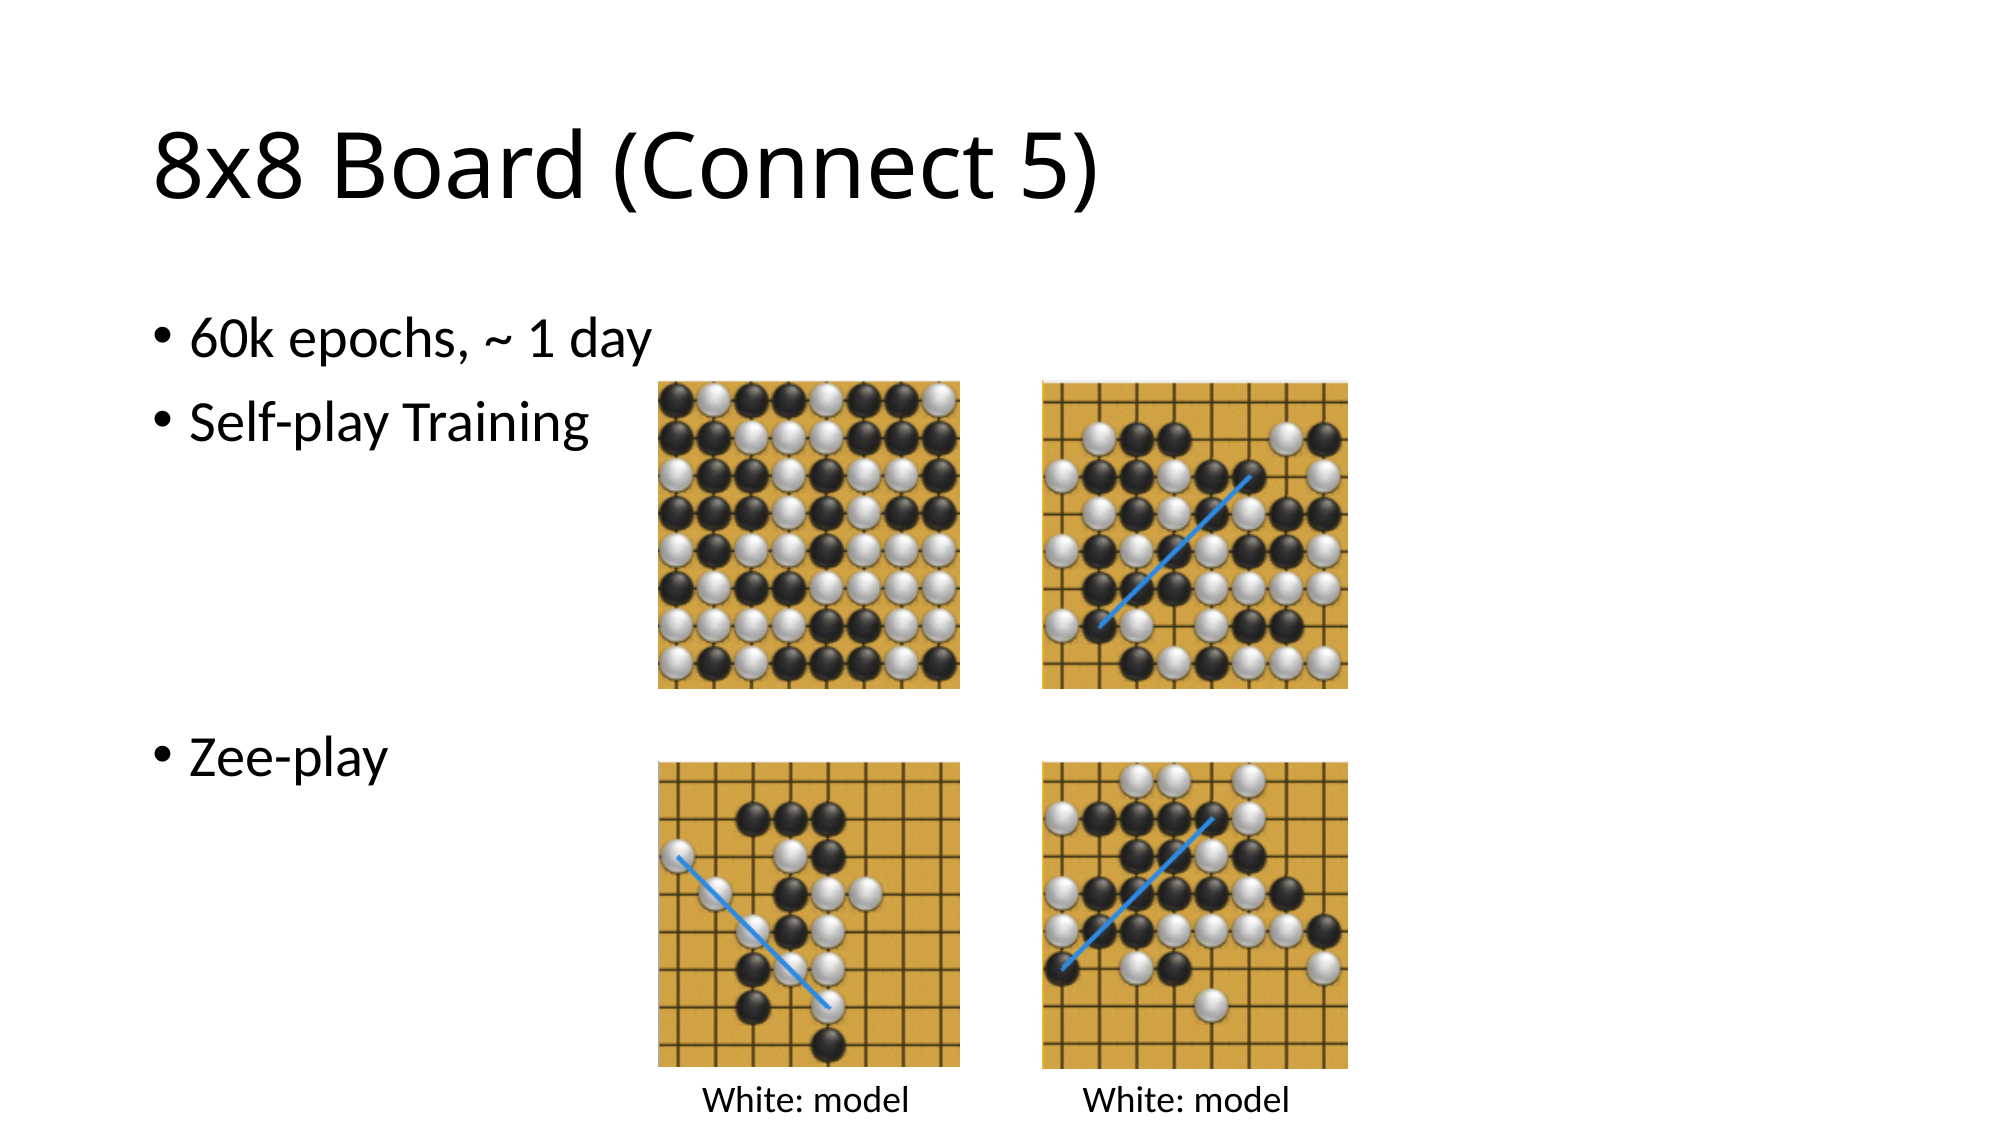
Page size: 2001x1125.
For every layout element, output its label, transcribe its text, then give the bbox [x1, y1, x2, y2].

picture [1042, 761, 1348, 1069]
picture [658, 761, 960, 1067]
text_box White: model [687, 1068, 960, 1125]
text_box White: model [1067, 1069, 1341, 1125]
list 60k epochs, ~ 1 day Self-play Training Zee-play [137, 299, 1863, 1014]
picture [658, 380, 960, 689]
picture [1042, 380, 1348, 689]
title 8x8 Board (Connect 5) [137, 59, 1863, 278]
